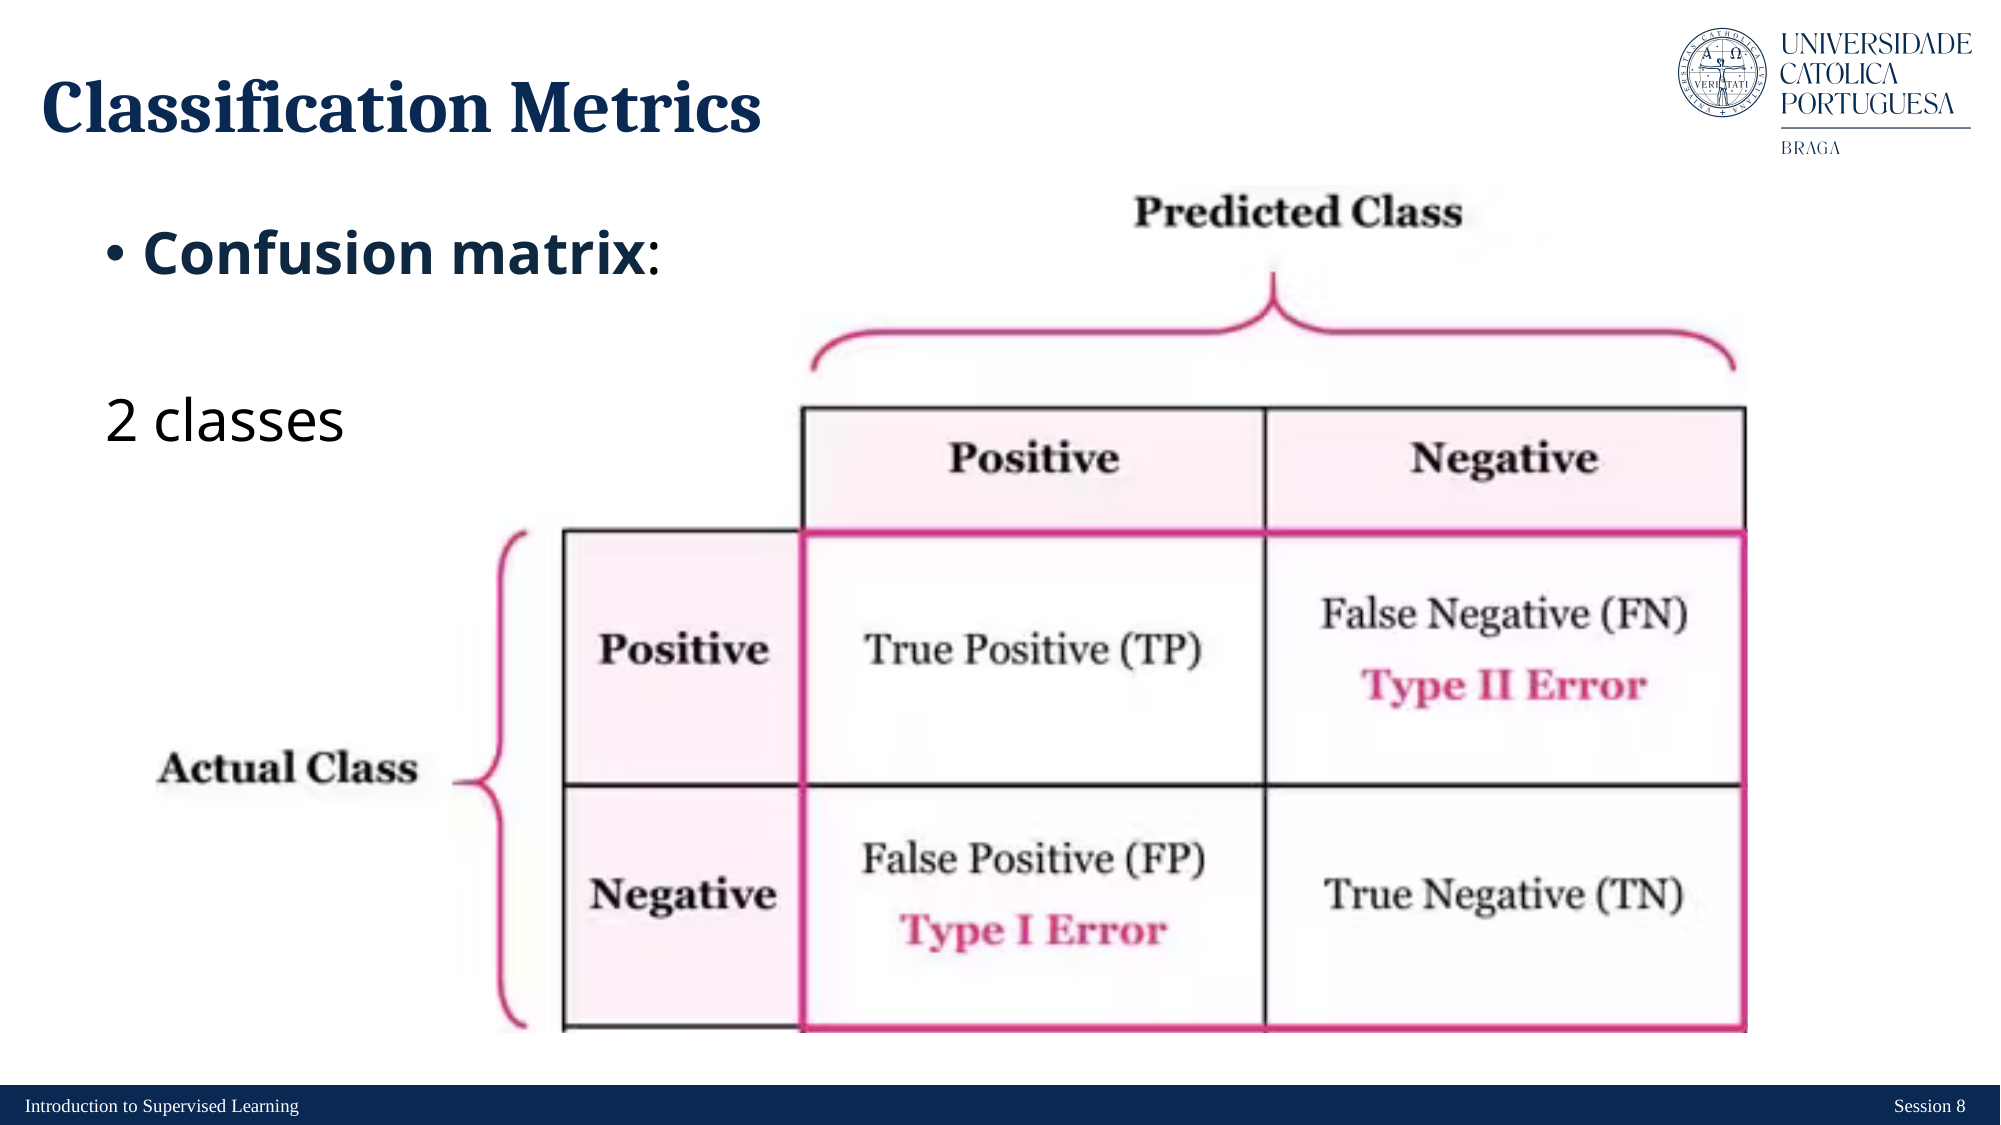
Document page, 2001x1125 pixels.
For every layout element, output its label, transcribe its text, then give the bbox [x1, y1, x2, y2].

picture [145, 184, 1749, 1034]
title Classification Metrics [27, 0, 1753, 218]
picture [1672, 18, 1982, 163]
text_box Session 8 [865, 1086, 1981, 1125]
text_box [0, 1085, 2000, 1125]
list Confusion matrix: 2 classes [89, 216, 1815, 1065]
text_box Introduction to Supervised Learning [9, 1086, 865, 1125]
